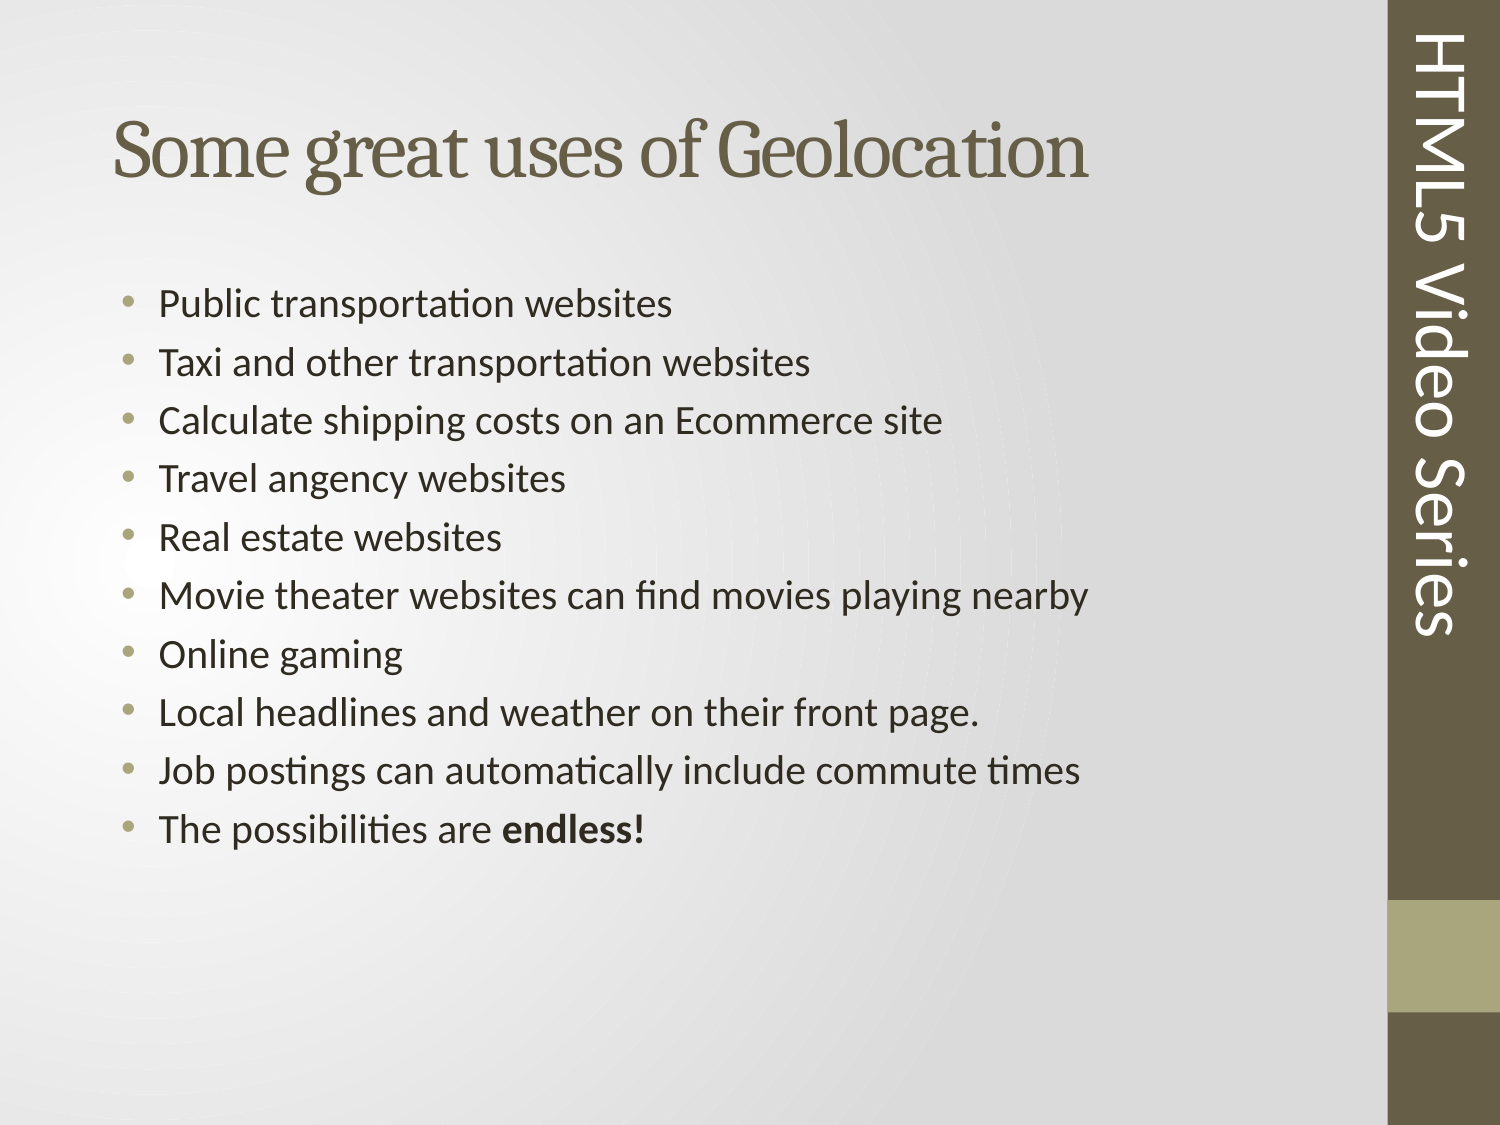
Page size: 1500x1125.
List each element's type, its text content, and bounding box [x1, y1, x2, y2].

list Public transportation websites Taxi and other transportation websites Calculate shipping costs on an Ecommerce site Travel angency websites Real estate websites Movie theater websites can find movies playing nearby Online gaming Local headlines and weather on their front page. Job postings can automatically include commute times The possibilities are endless! [87, 268, 1338, 1063]
title Some great uses of Geolocation [99, 50, 1350, 238]
text_box HTML5 Video Series [1393, 15, 1499, 654]
